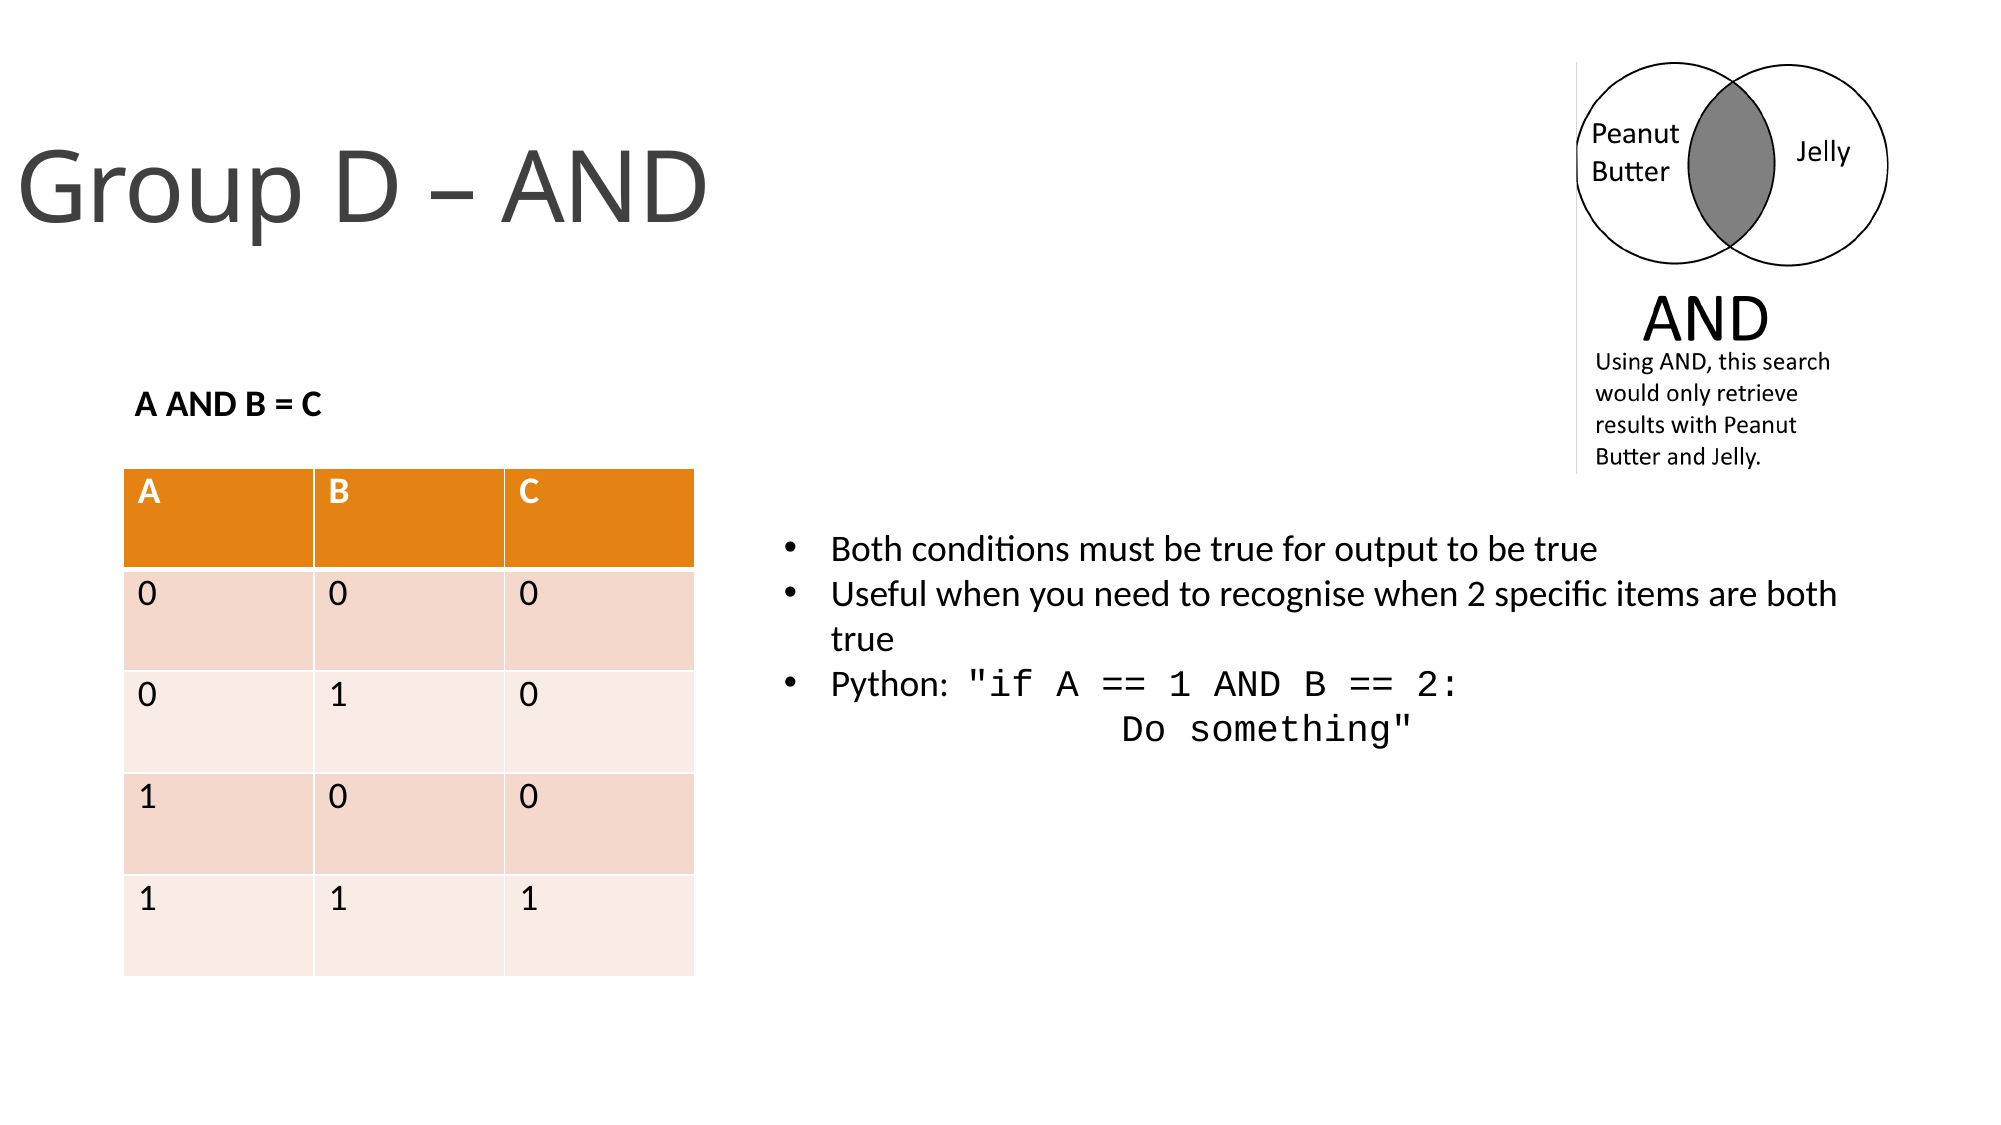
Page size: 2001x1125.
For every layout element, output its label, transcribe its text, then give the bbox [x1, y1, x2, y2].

table_cell 1 [505, 876, 694, 976]
picture [1575, 60, 1894, 475]
table_header B [315, 469, 504, 567]
table_cell 1 [124, 774, 313, 874]
table_cell 1 [315, 672, 504, 772]
title Group D – AND [0, 0, 1750, 250]
table_cell 0 [124, 572, 313, 670]
table_cell 0 [124, 672, 313, 772]
table_cell 0 [315, 774, 504, 874]
table_header C [505, 469, 694, 567]
table_cell 1 [124, 876, 313, 976]
table_cell 0 [315, 572, 504, 670]
text_box A AND B = C [111, 371, 562, 432]
table_header A [124, 469, 313, 567]
table_cell 1 [315, 876, 504, 976]
table_cell 0 [505, 672, 694, 772]
text_box Both conditions must be true for output to be true Useful when you need to recognise when 2 specific items are both true Python: "if A == 1 AND B == 2: Do something" [769, 516, 1911, 757]
table_cell 0 [505, 572, 694, 670]
table_cell 0 [505, 774, 694, 874]
